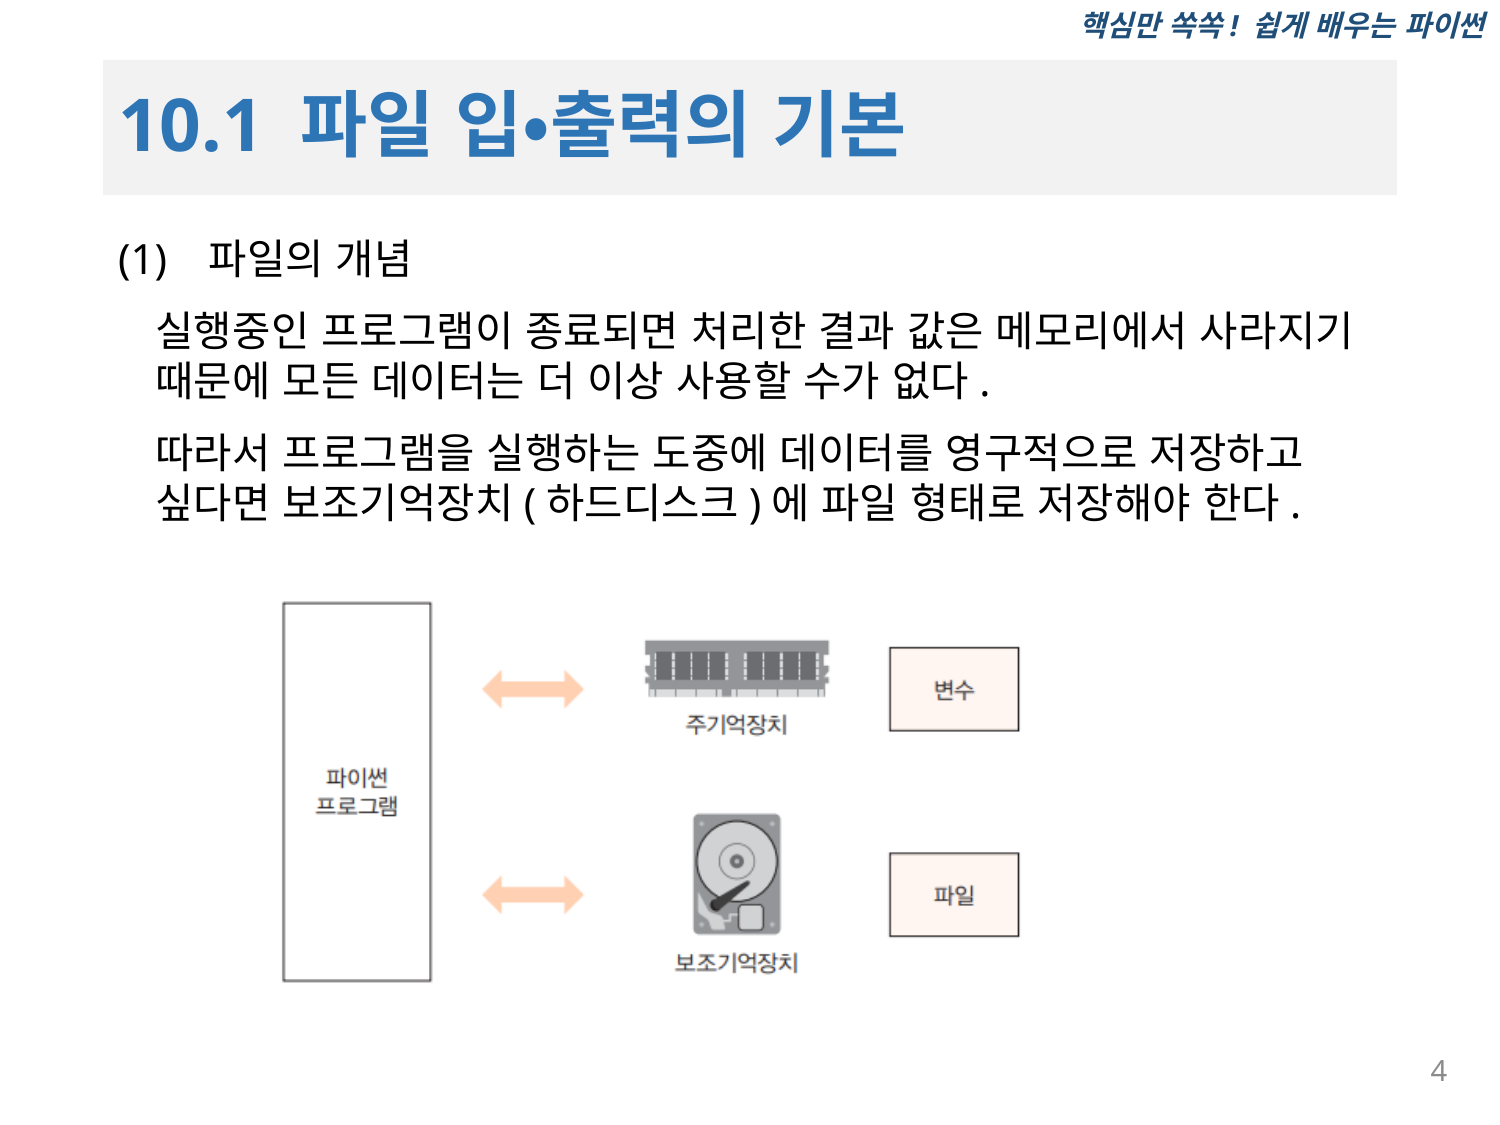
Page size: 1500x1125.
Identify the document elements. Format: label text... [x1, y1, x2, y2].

picture [259, 583, 1054, 1014]
list (1) 파일의 개념 실행중인 프로그램이 종료되면 처리한 결과 값은 메모리에서 사라지기 때문에 모든 데이터는 더 이상 사용할 수가 없다. 따라서 프로그램을 실행하는 도중에 데이터를 영구적으로 저장하고 싶다면 보조기억장치(하드디스크)에 파일 형태로 저장해야 한다. [103, 224, 1397, 1014]
slide_number 4 [1125, 1042, 1463, 1103]
title 10.1 파일 입•출력의 기본 [103, 59, 1397, 196]
